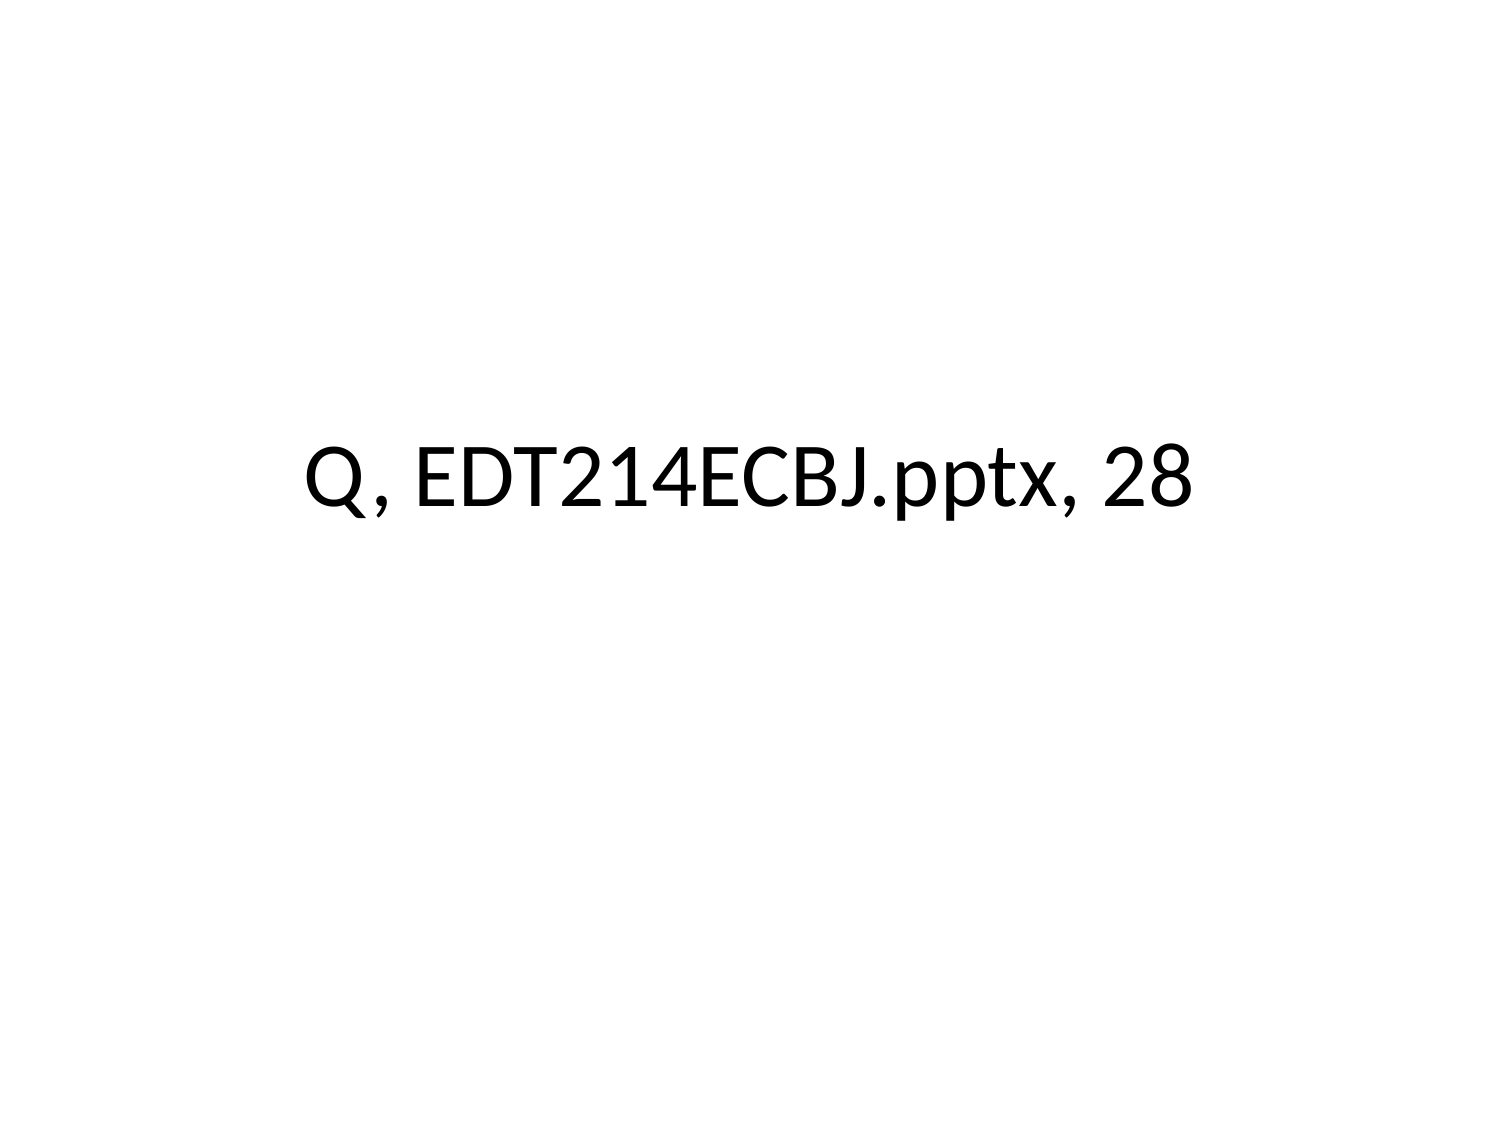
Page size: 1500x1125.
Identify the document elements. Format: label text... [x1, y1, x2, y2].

title Q, EDT214ECBJ.pptx, 28 [112, 349, 1388, 591]
